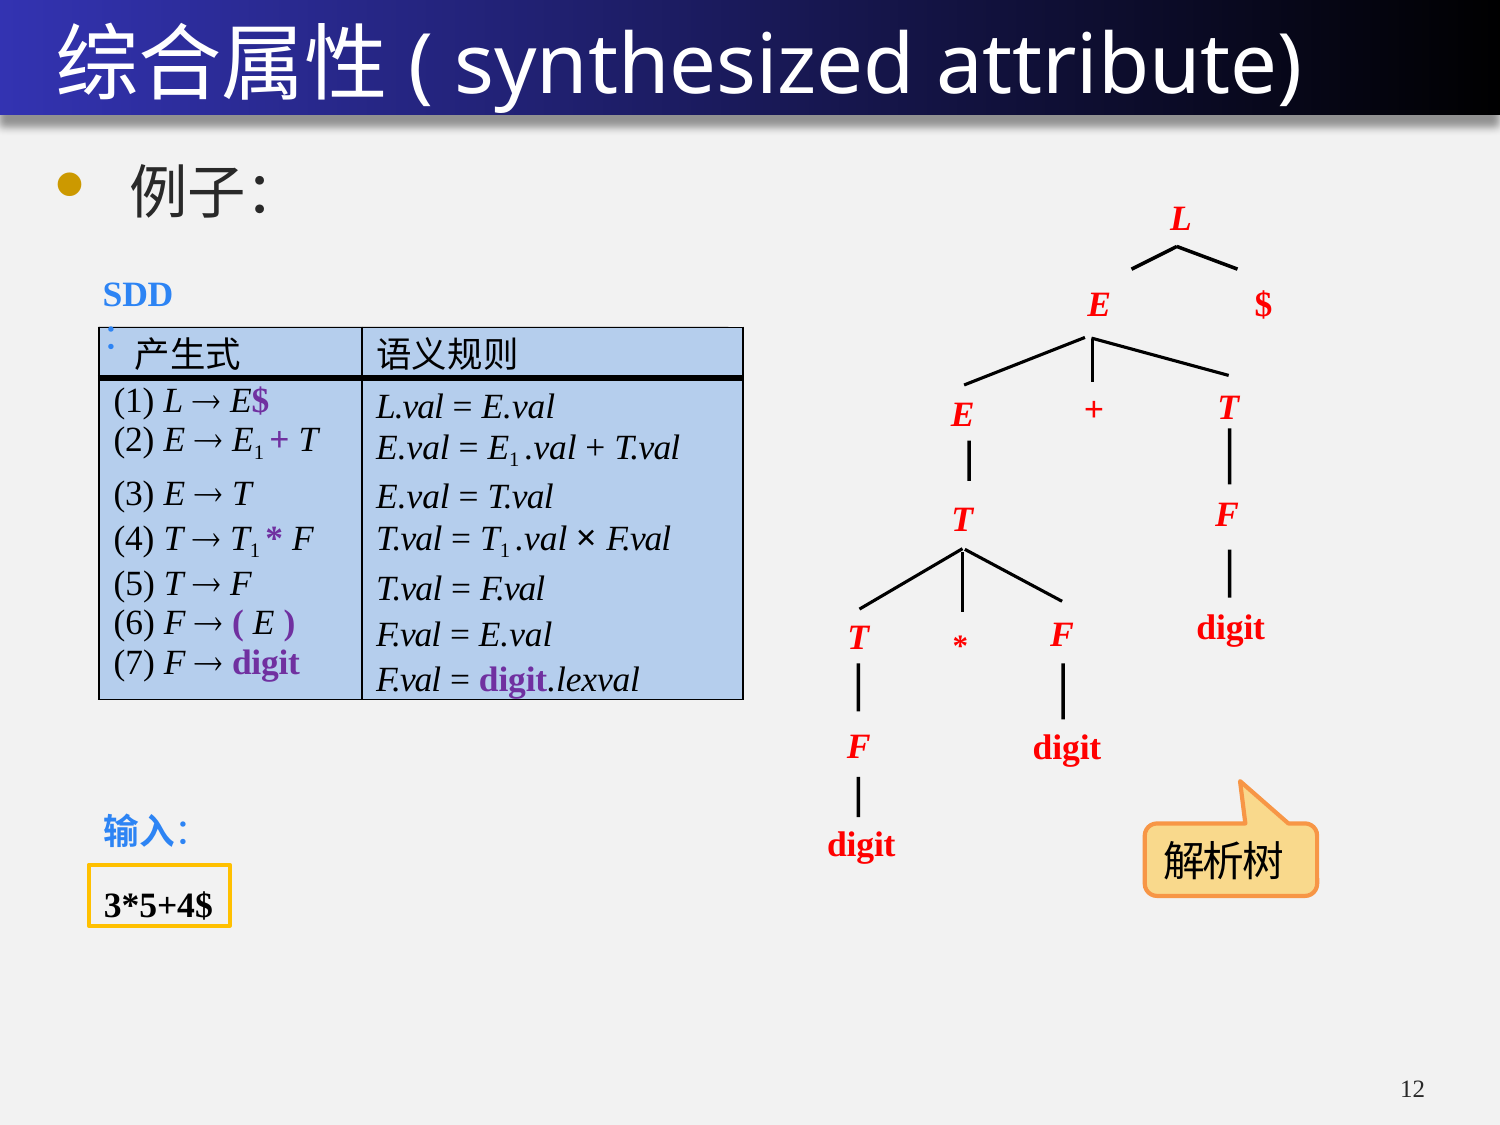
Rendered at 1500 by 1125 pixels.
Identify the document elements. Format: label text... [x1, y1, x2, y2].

text_box 例子： [52, 148, 500, 225]
table_cell L.val = E.val E.val = E1 .val + T.val E.val = T.val T.val = T1 .val ×F.val T.val = F.val F.val = E.val F.val = digit.lexval [363, 381, 742, 699]
table_cell (1) L  E$ (2) E  E1 + T (3) E  T (4) T  T1 * F (5) T  F (6) F  ( E ) (7) F  digit [100, 381, 361, 699]
table_header 语义规则 [363, 328, 742, 375]
table_header 产生式 [100, 328, 361, 375]
text_box SDD： [100, 269, 212, 357]
text_box 解析树 [1142, 815, 1320, 899]
text_box 综合属性( synthesized attribute) [53, 8, 1459, 111]
text_box 输入： 3*5+4$ [102, 776, 274, 925]
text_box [824, 193, 1279, 865]
text_box [87, 863, 232, 928]
slide_number 11 [1368, 1077, 1482, 1103]
